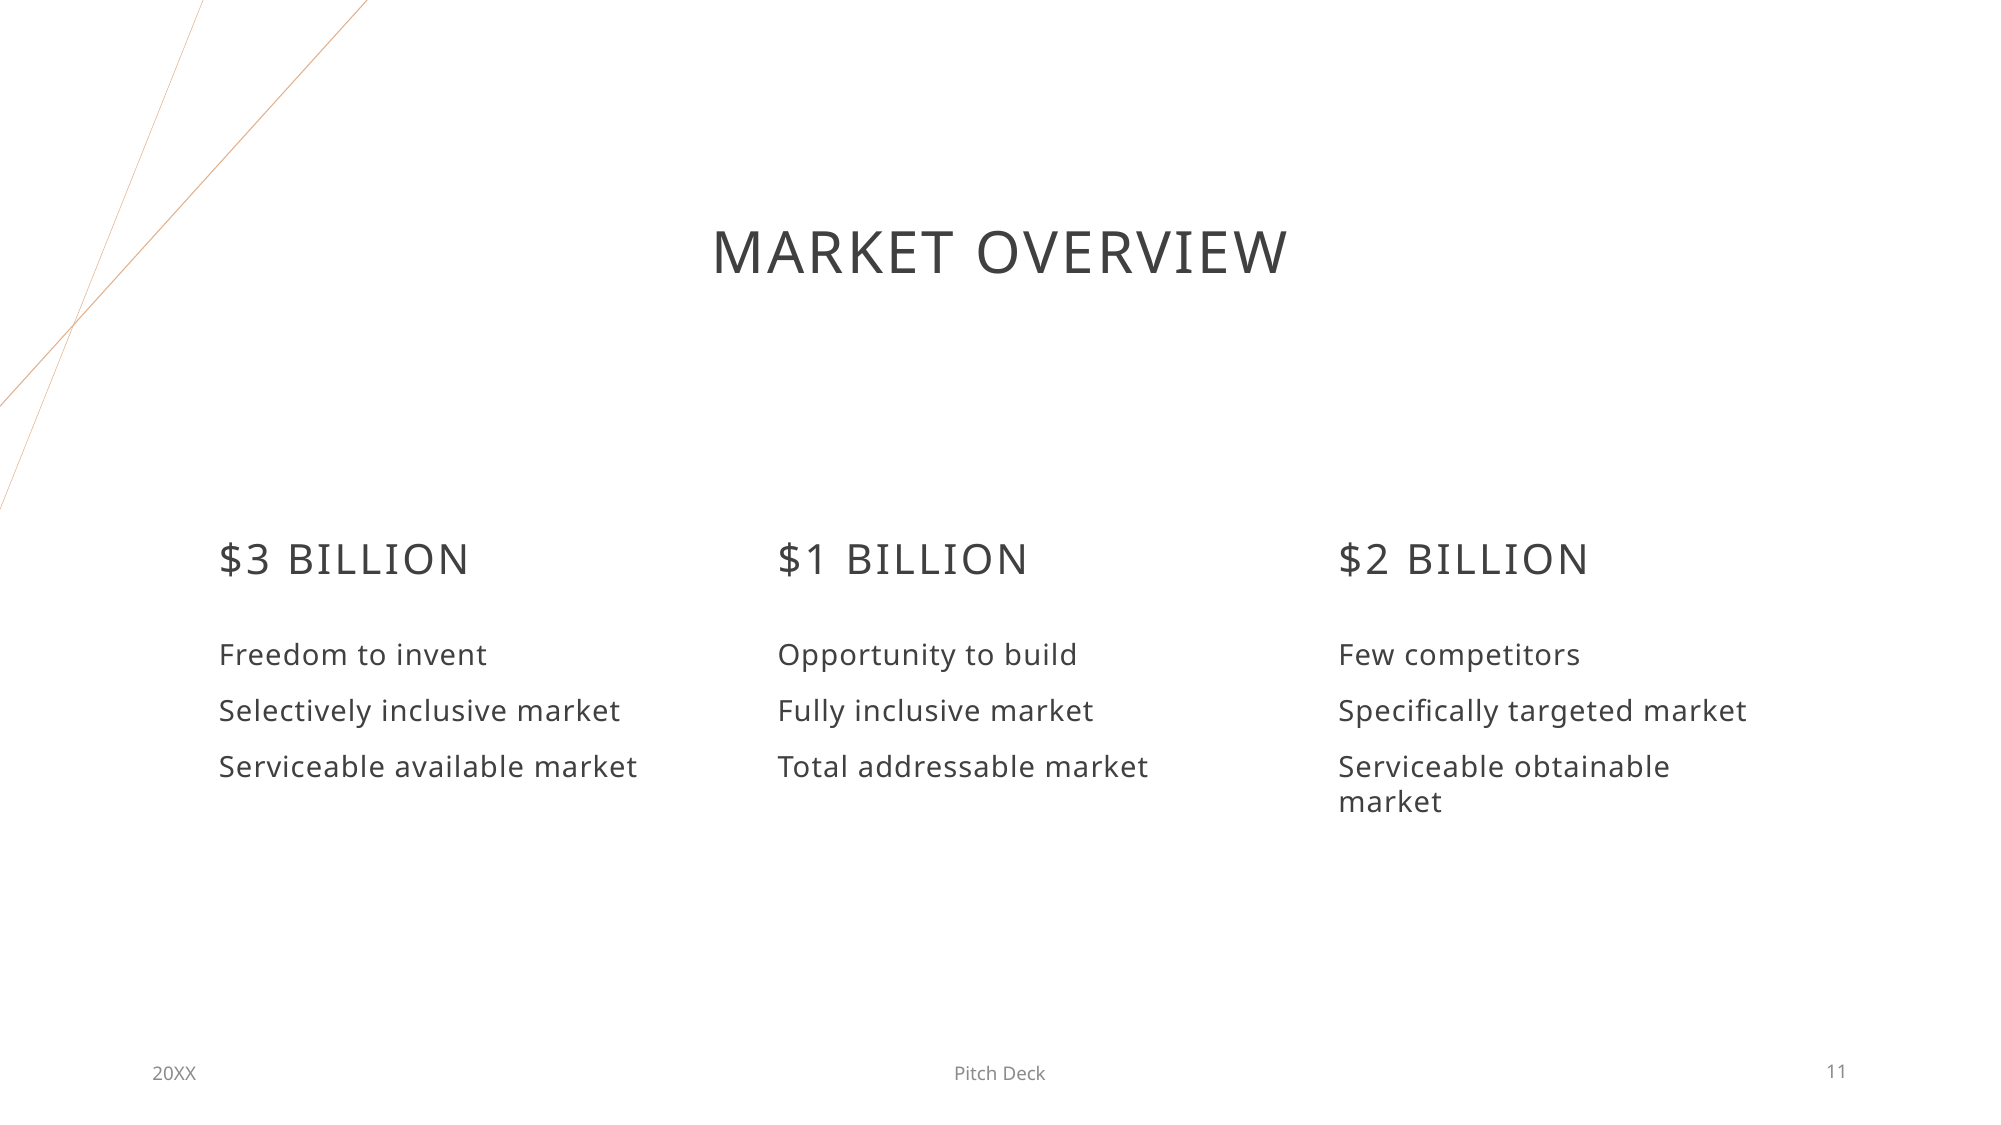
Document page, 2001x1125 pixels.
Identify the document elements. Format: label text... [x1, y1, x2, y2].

list $2 Billion [1323, 455, 1797, 591]
title MARKET OVERVIEW [309, 146, 1691, 364]
list $3 Billion [203, 455, 677, 591]
list $1 Billion [762, 455, 1238, 591]
footer Pitch Deck [662, 1042, 1338, 1103]
list Freedom to invent Selectively inclusive market Serviceable available market [203, 629, 677, 957]
slide_number 11 [1412, 1042, 1863, 1103]
list Few competitors Specifically targeted market Serviceable obtainable market [1323, 629, 1797, 957]
list Opportunity to build Fully inclusive market Total addressable market [762, 629, 1238, 957]
slide_number 20XX [137, 1042, 588, 1103]
